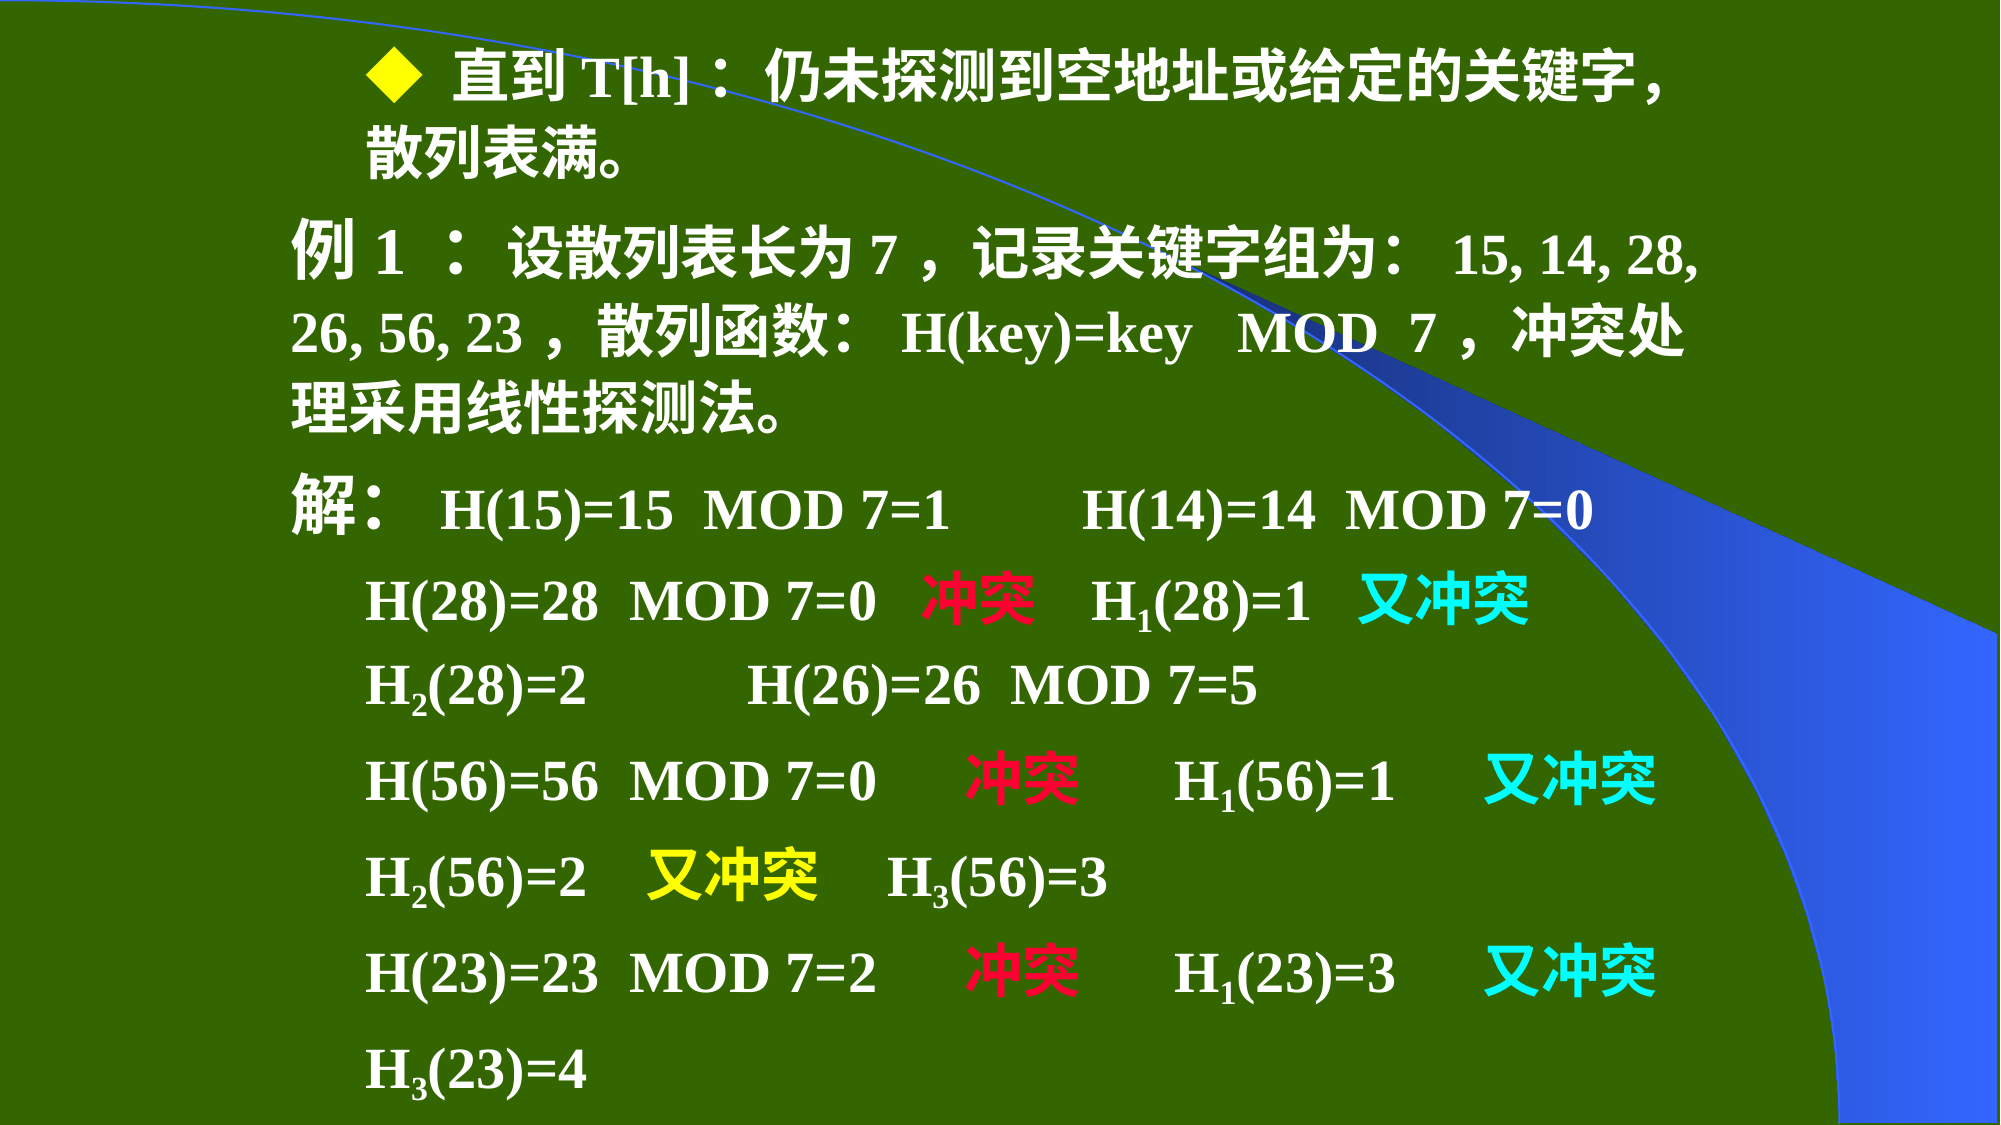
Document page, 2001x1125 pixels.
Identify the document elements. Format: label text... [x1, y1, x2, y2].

text_box ◆ 直到T[h]：仍未探测到空地址或给定的关键字，散列表满。 例1 ：设散列表长为7，记录关键字组为：15, 14, 28, 26, 56, 23，散列函数：H(key)=key MOD 7，冲突处理采用线性探测法。 解：H(15)=15 MOD 7=1 H(14)=14 MOD 7=0 H(28)=28 MOD 7=0 冲突 H1(28)=1 又冲突H2(28)=2 H(26)=26 MOD 7=5 H(56)=56 MOD 7=0 冲突 H1(56)=1 又冲突 H2(56)=2 又冲突 H3(56)=3 H(23)=23 MOD 7=2 冲突 H1(23)=3 又冲突 H3(23)=4 [275, 24, 1725, 1115]
